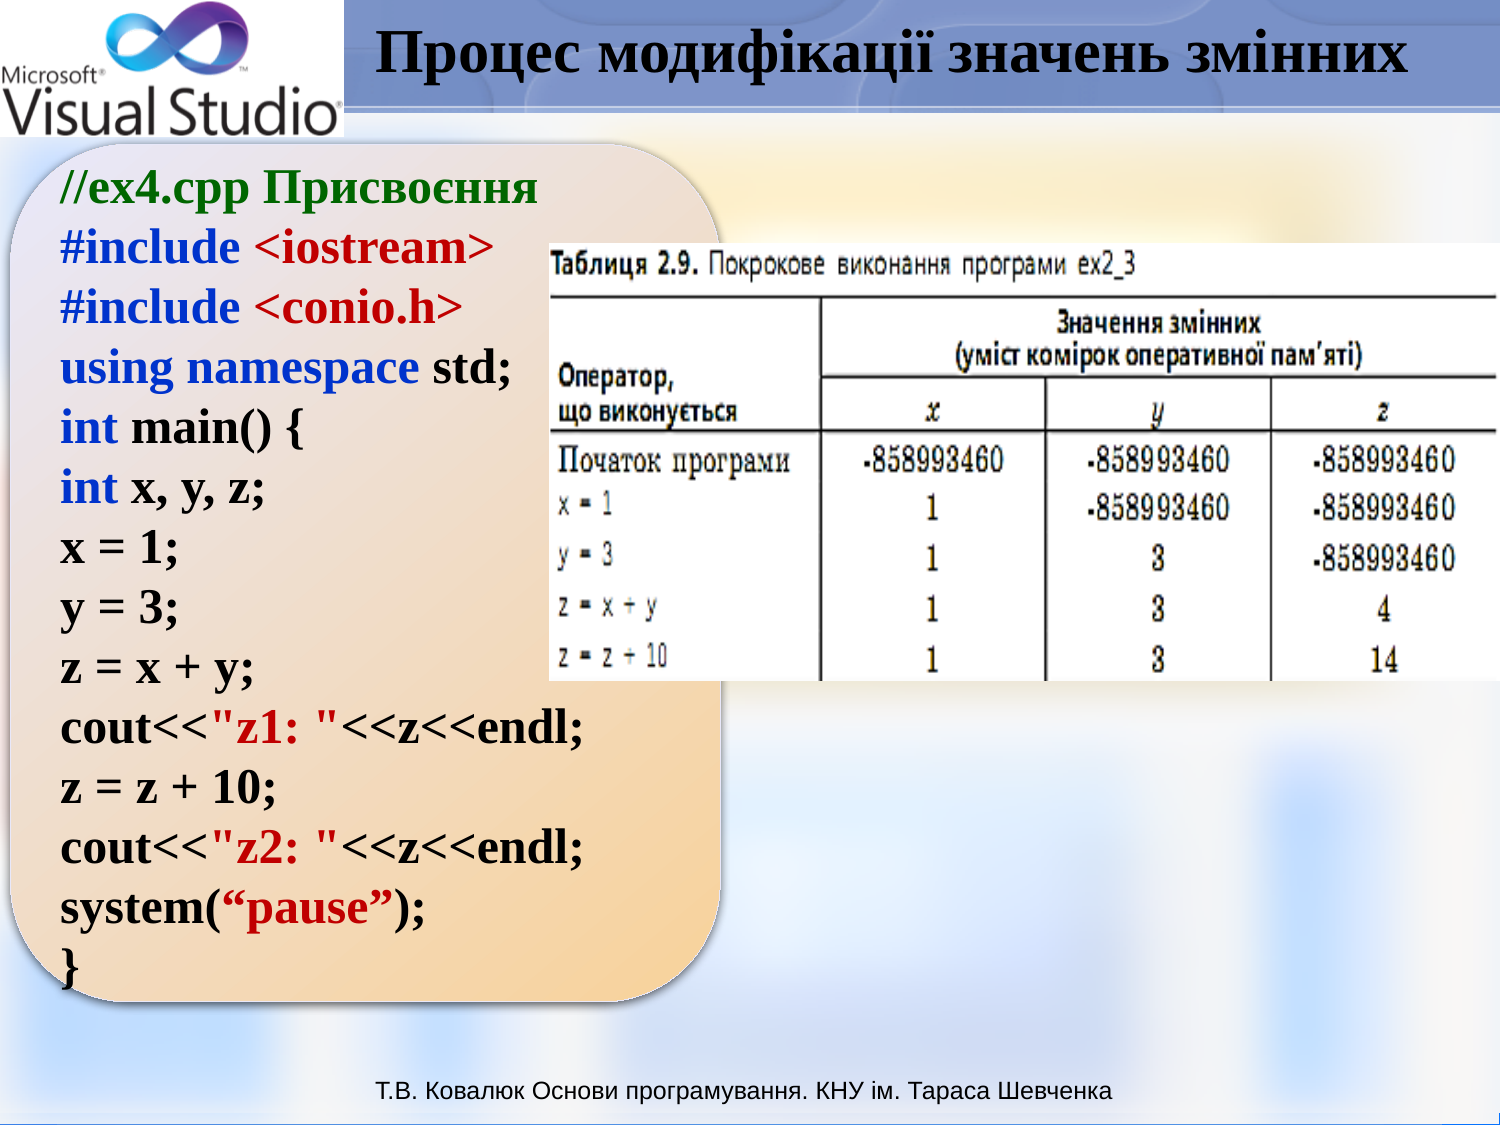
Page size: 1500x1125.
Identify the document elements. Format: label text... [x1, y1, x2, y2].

picture [0, 0, 1500, 1125]
title Процес модифікації значень змінних [360, 0, 1500, 95]
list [0, 0, 344, 137]
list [549, 243, 1500, 681]
text_box //ex4.cpp Присвоєння #include <iostream> #include <conio.h> using namespace std; int main() { int x, y, z; x = 1; y = 3; z = x + y; cout<<"z1: "<<z<<endl; z = z + 10; cout<<"z2: "<<z<<endl; system(“pause”); } [10, 144, 721, 1002]
